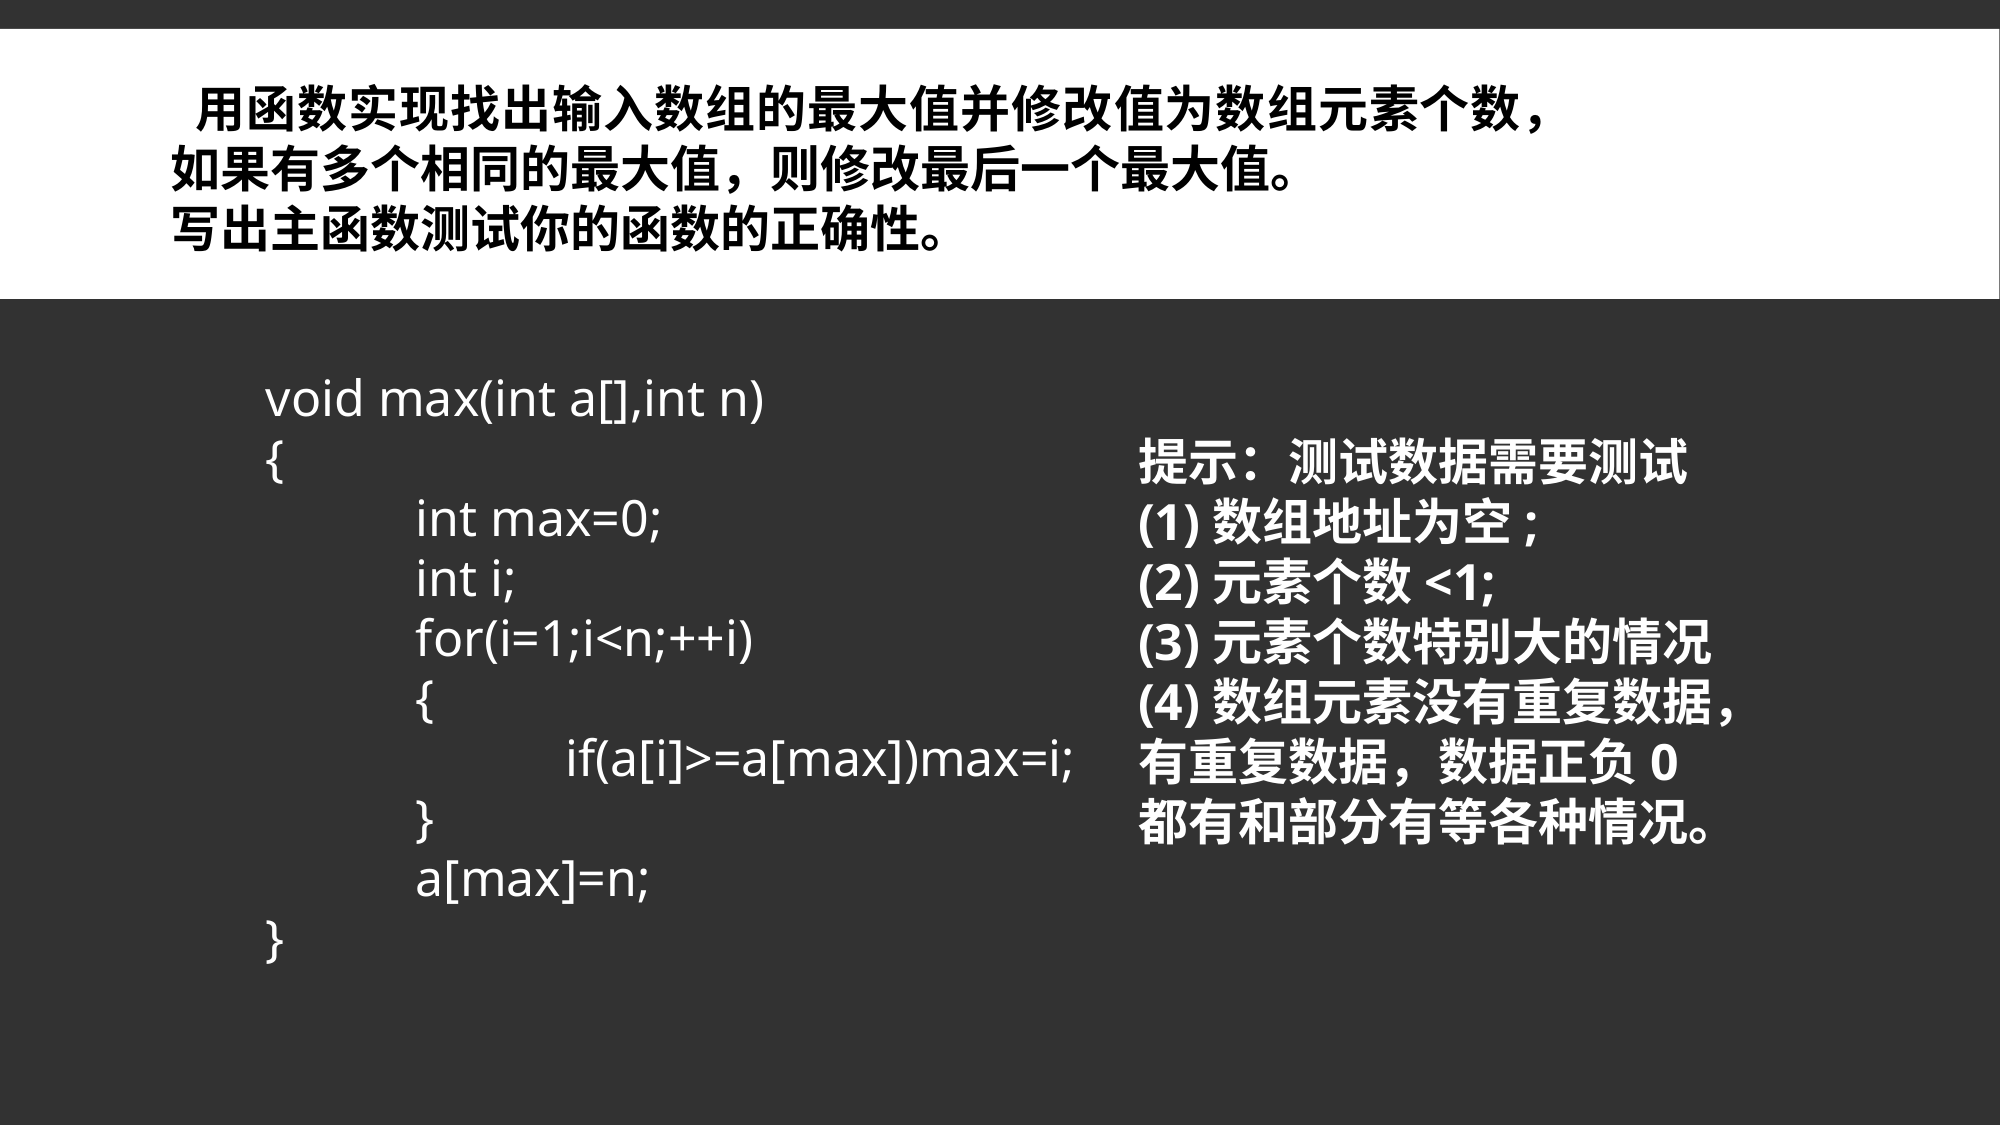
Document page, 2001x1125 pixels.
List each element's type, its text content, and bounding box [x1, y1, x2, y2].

text_box 提示：测试数据需要测试 (1)数组地址为空; (2)元素个数<1; (3)元素个数特别大的情况 (4)数组元素没有重复数据，有重复数据，数据正负0都有和部分有等各种情况。 [1123, 422, 1748, 858]
text_box 用函数实现找出输入数组的最大值并修改值为数组元素个数，如果有多个相同的最大值，则修改最后一个最大值。 写出主函数测试你的函数的正确性。 [122, 70, 1588, 266]
text_box void max(int a[],int n) { int max=0; int i; for(i=1;i<n;++i) { if(a[i]>=a[max])max=i; } a[max]=n; } [250, 359, 1251, 974]
